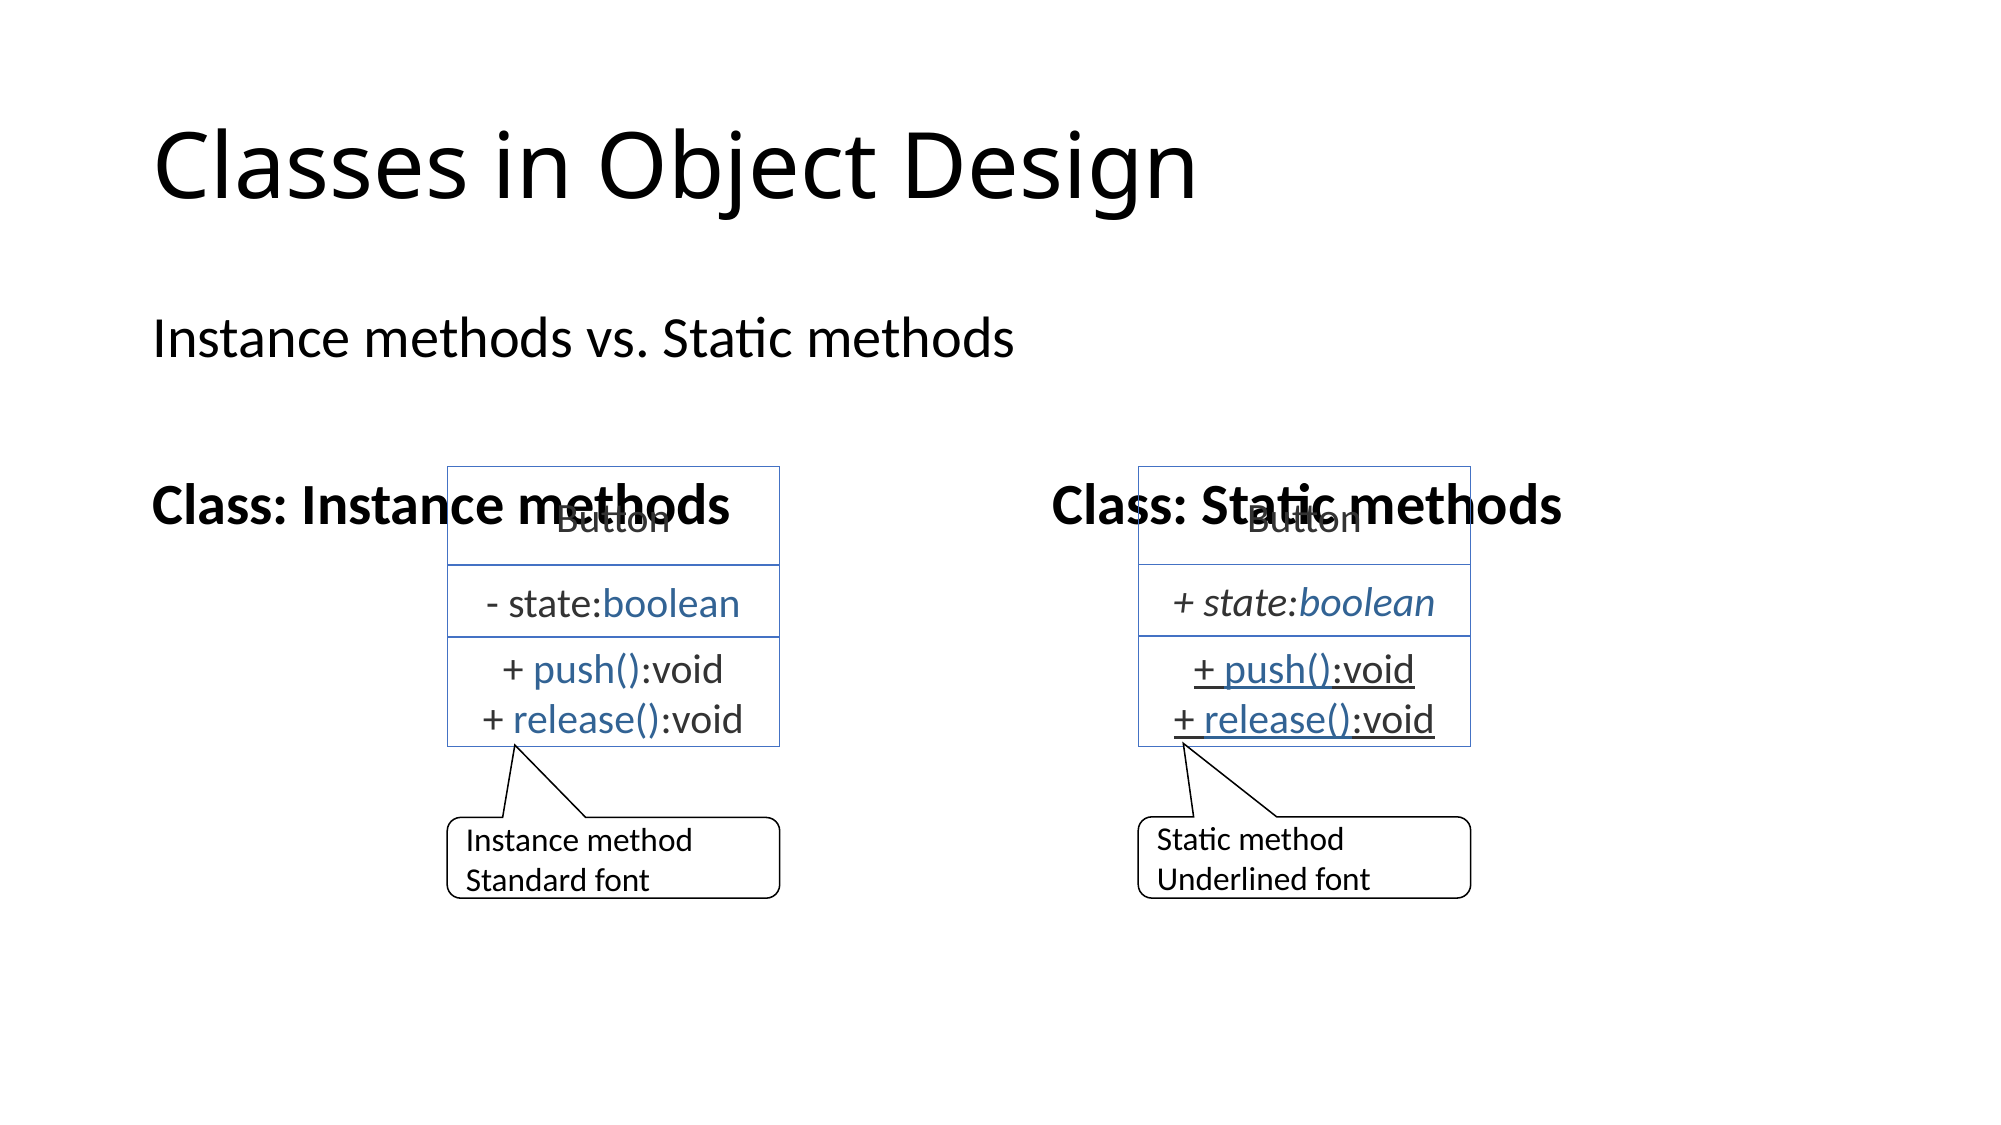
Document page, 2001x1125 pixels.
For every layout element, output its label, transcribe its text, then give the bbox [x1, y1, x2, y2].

text_box Button [1138, 466, 1471, 564]
text_box + push():void + release():void [447, 637, 780, 747]
text_box - state:boolean [447, 564, 780, 637]
text_box Button [447, 466, 780, 564]
title Classes in Object Design [137, 59, 1863, 278]
text_box + state:boolean [1138, 564, 1471, 636]
text_box + push():void + release():void [1138, 636, 1471, 747]
text_box Static method Underlined font [1138, 743, 1471, 899]
list Instance methods vs. Static methods Class: Instance methods Class: Static methods [137, 299, 1863, 1014]
text_box Instance method Standard font [447, 744, 780, 899]
